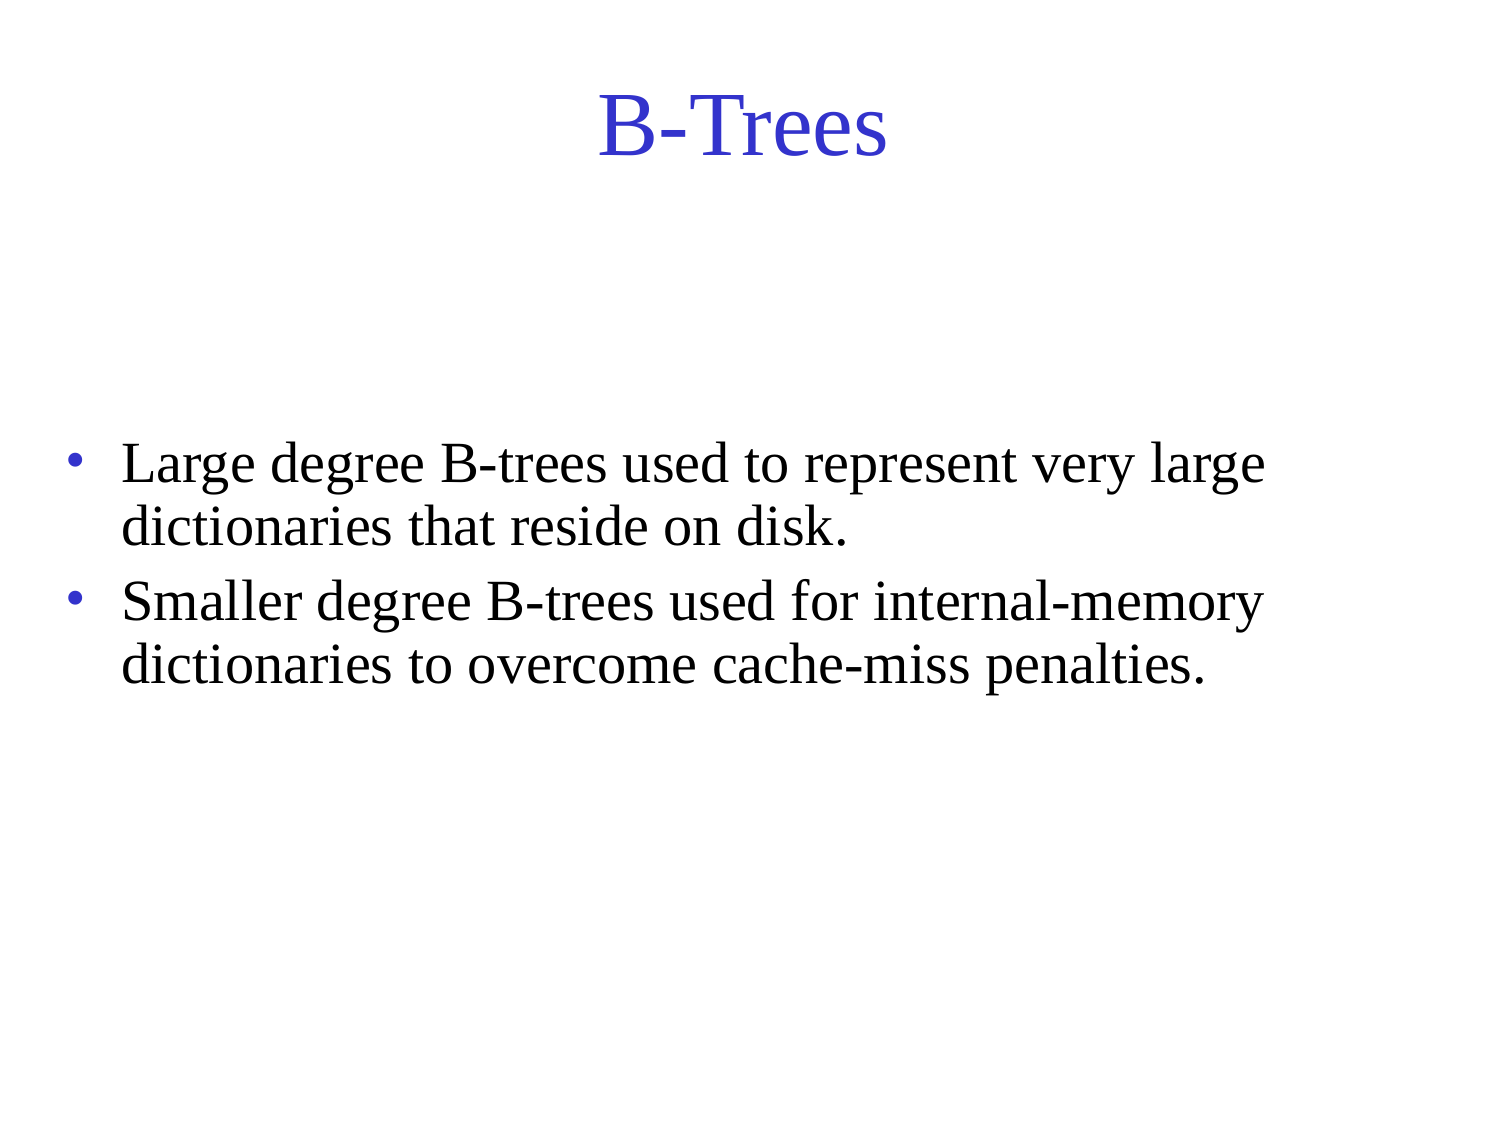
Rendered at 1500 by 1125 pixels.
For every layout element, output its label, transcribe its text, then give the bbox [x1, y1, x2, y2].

list Large degree B-trees used to represent very large dictionaries that reside on disk. Smaller degree B-trees used for internal-memory dictionaries to overcome cache-miss penalties. [50, 425, 1425, 775]
title B-Trees [37, 24, 1450, 213]
